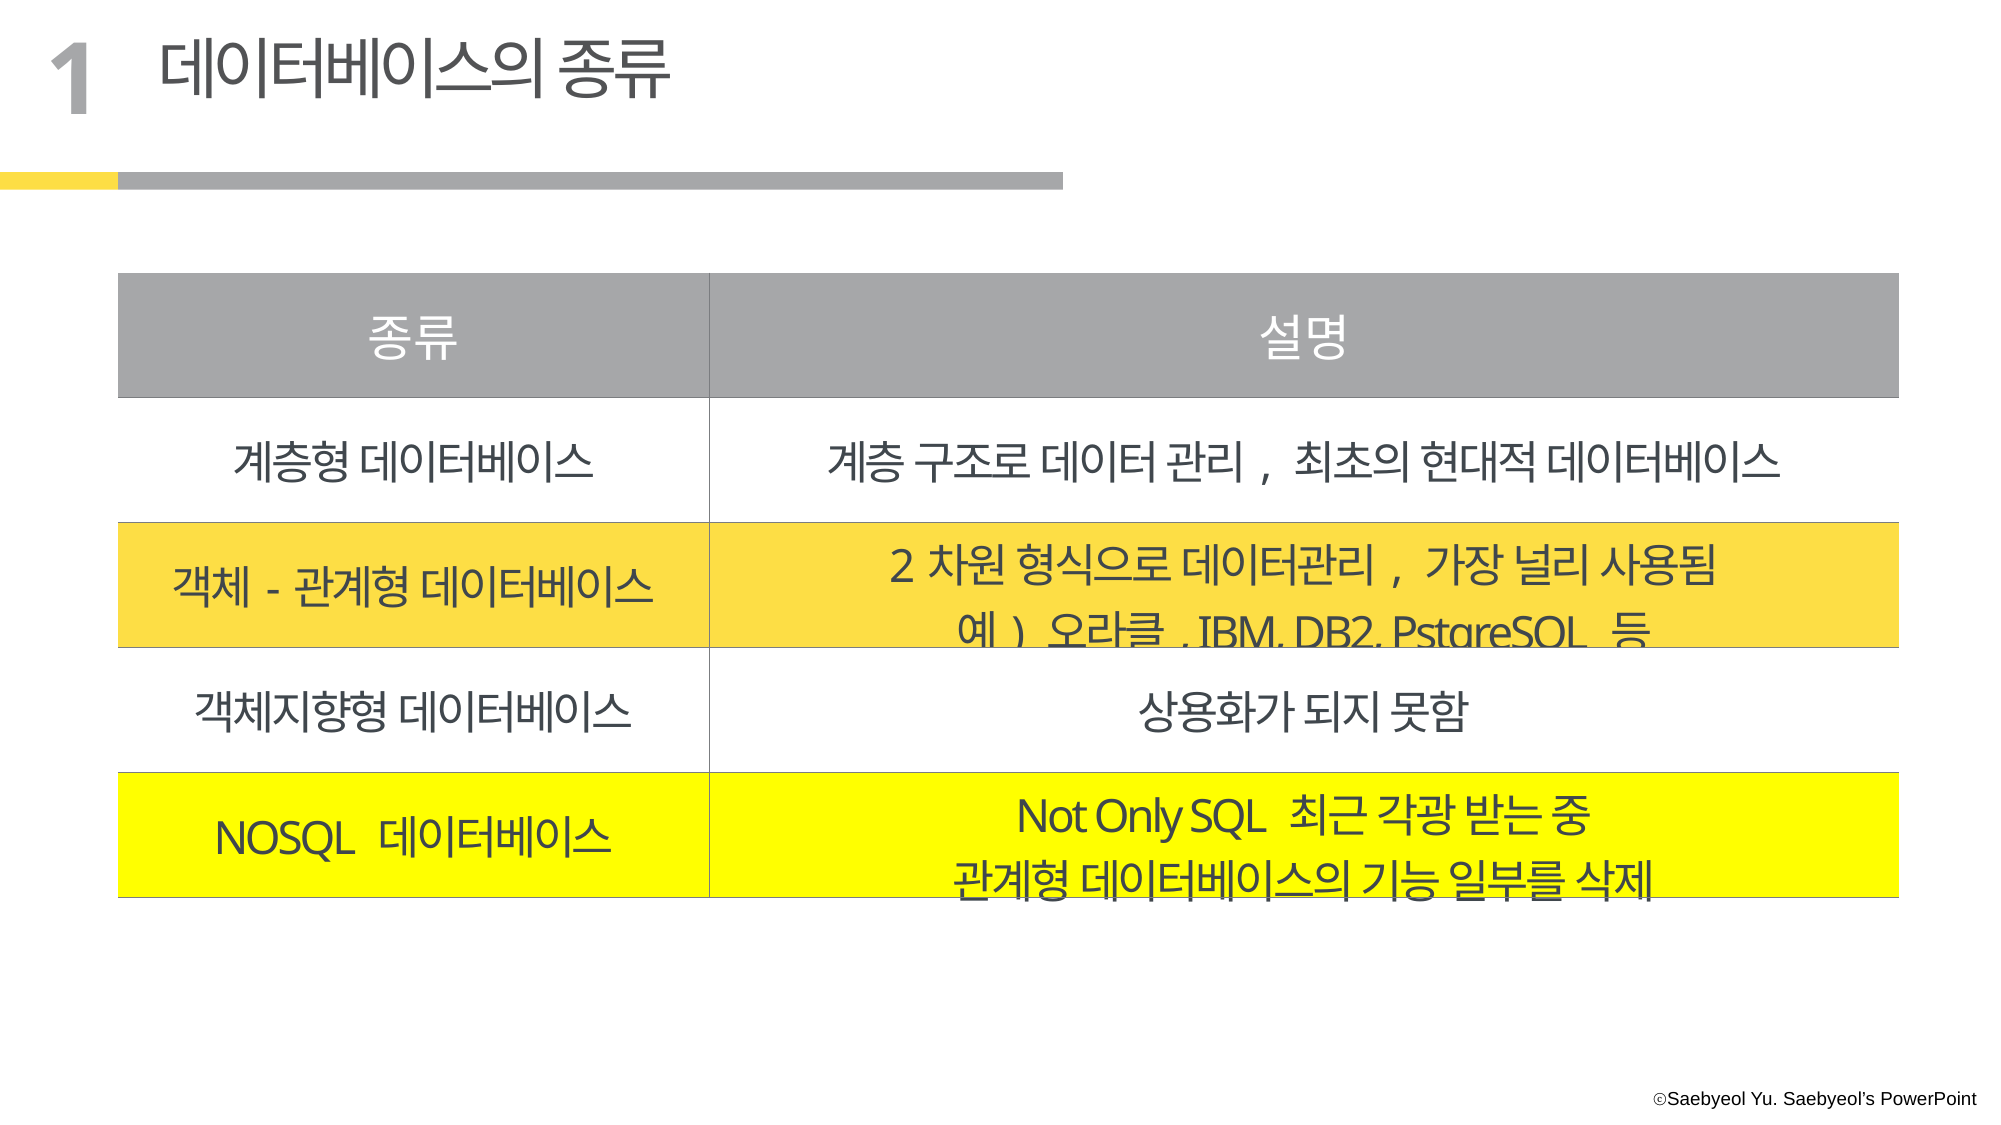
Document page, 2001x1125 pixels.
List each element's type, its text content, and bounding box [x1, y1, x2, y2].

text_box [119, 171, 1064, 191]
text_box 1 [30, 7, 118, 143]
table_cell 상용화가 되지 못함 [710, 648, 1899, 772]
table_cell 2차원 형식으로 데이터관리, 가장 널리 사용됨 예) 오라클, IBM, DB2, PstgreSQL 등 [710, 523, 1899, 647]
table_cell 계층 구조로 데이터 관리, 최초의 현대적 데이터베이스 [710, 398, 1899, 522]
table_cell 객체지향형 데이터베이스 [118, 648, 709, 772]
table_cell 객체-관계형 데이터베이스 [118, 523, 709, 647]
table_cell Not Only SQL 최근 각광 받는 중 관계형 데이터베이스의 기능 일부를 삭제 [710, 773, 1899, 897]
table_header 종류 [118, 273, 709, 397]
table_cell NOSQL 데이터베이스 [118, 773, 709, 897]
text_box 데이터베이스의 종류 [142, 19, 689, 115]
text_box [0, 171, 119, 191]
table_header 설명 [710, 273, 1899, 397]
table_cell 계층형 데이터베이스 [118, 398, 709, 522]
